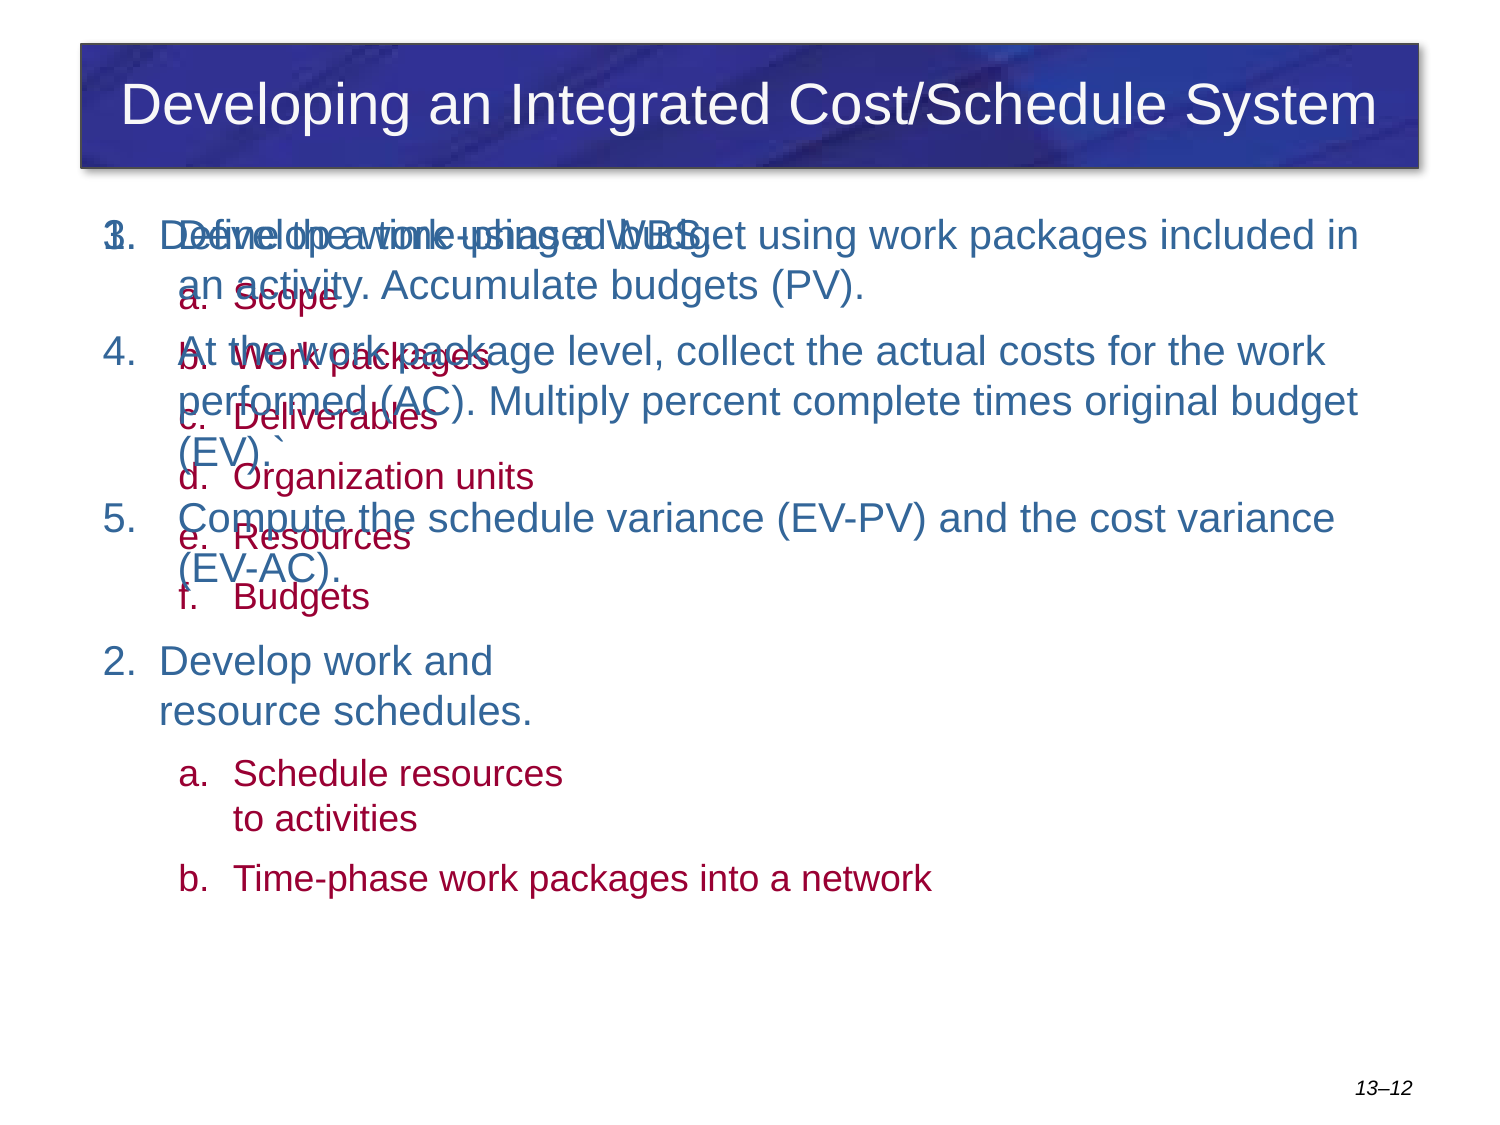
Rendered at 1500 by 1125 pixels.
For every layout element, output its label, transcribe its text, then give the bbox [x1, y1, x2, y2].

list Develop a time-phased budget using work packages included in an activity. Accumulate budgets (PV). At the work package level, collect the actual costs for the work performed (AC). Multiply percent complete times original budget (EV).` Compute the schedule variance (EV-PV) and the cost variance (EV-AC). [87, 200, 1413, 1000]
title Developing an Integrated Cost/Schedule System [80, 43, 1419, 169]
slide_number 13–12 [1065, 1074, 1413, 1100]
